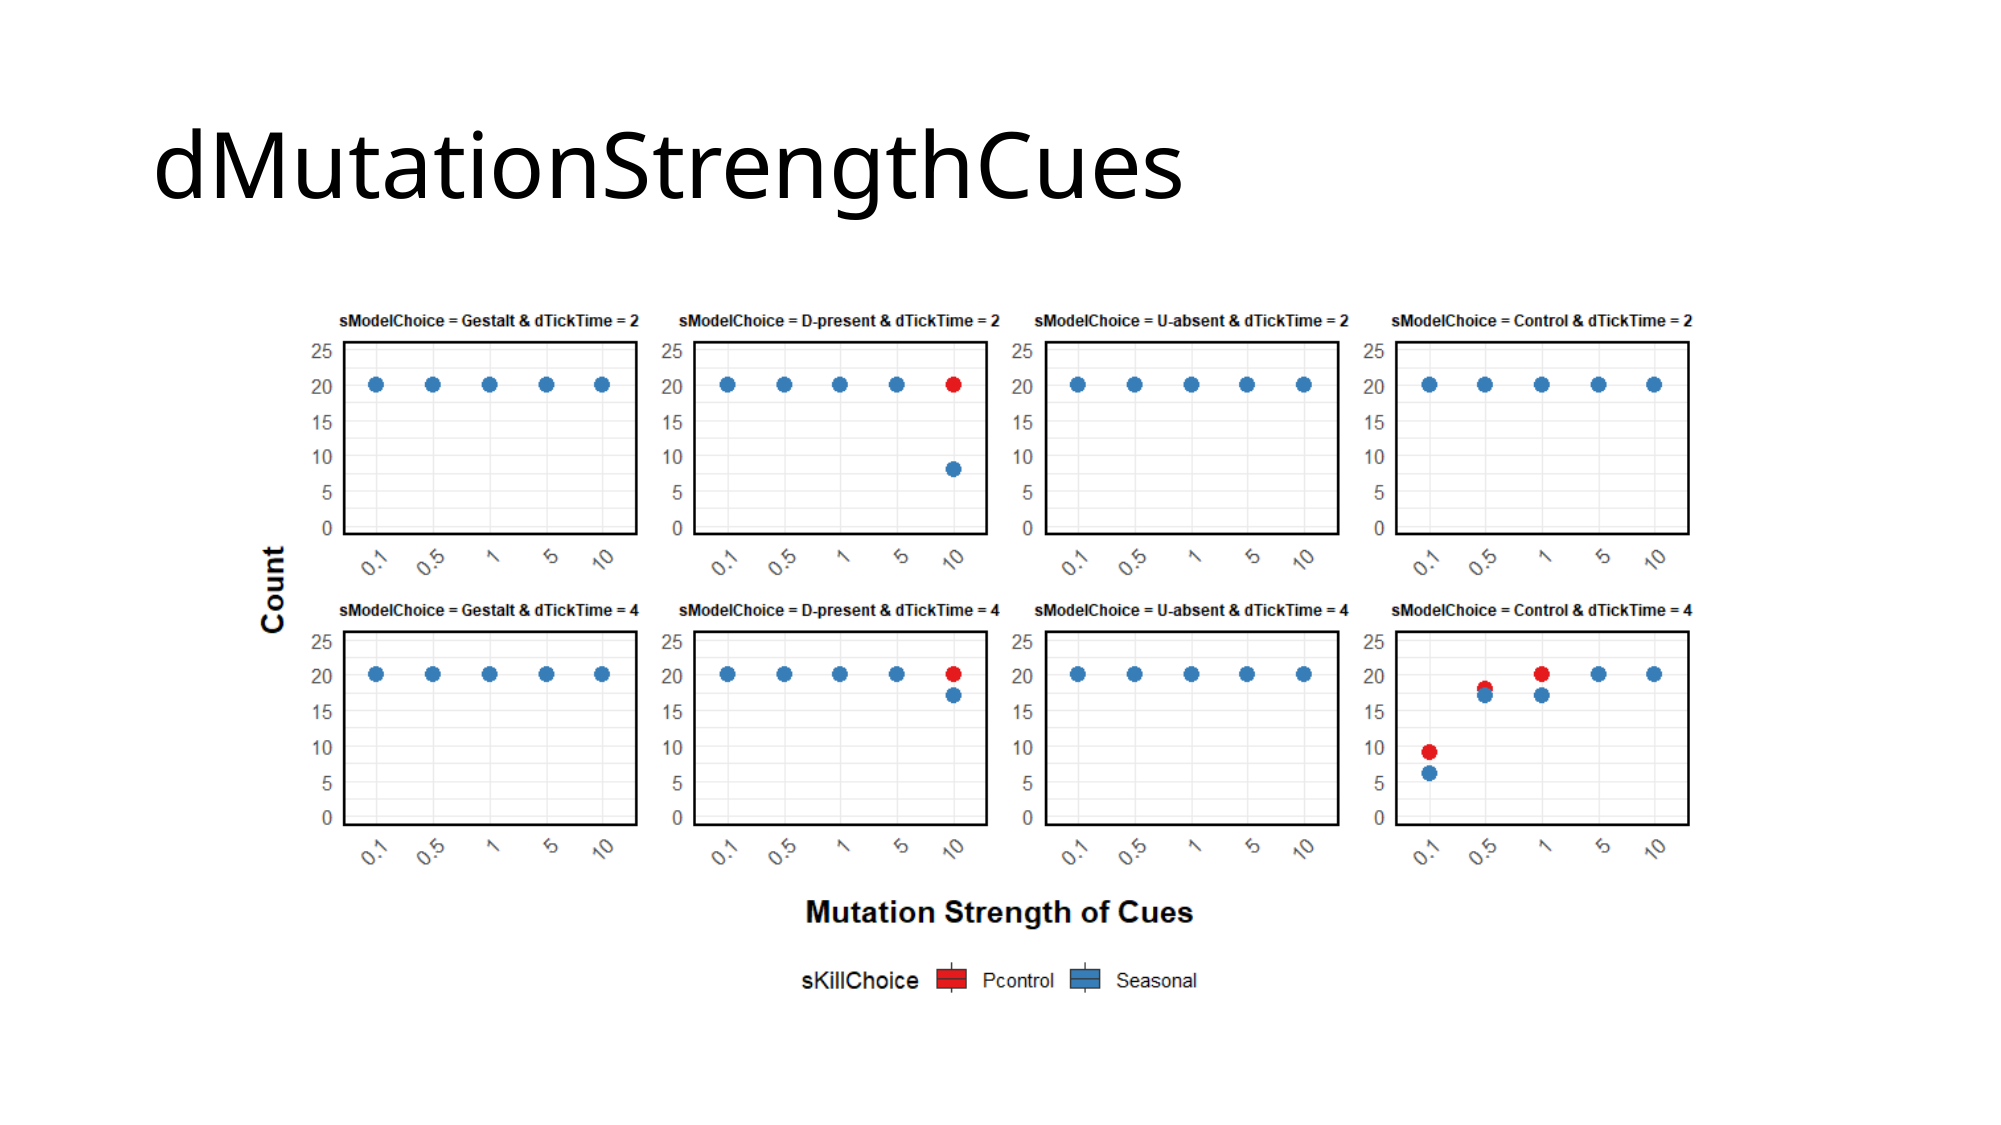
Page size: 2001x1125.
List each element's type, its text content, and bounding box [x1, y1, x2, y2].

picture [236, 237, 1764, 1014]
title dMutationStrengthCues [137, 59, 1863, 278]
